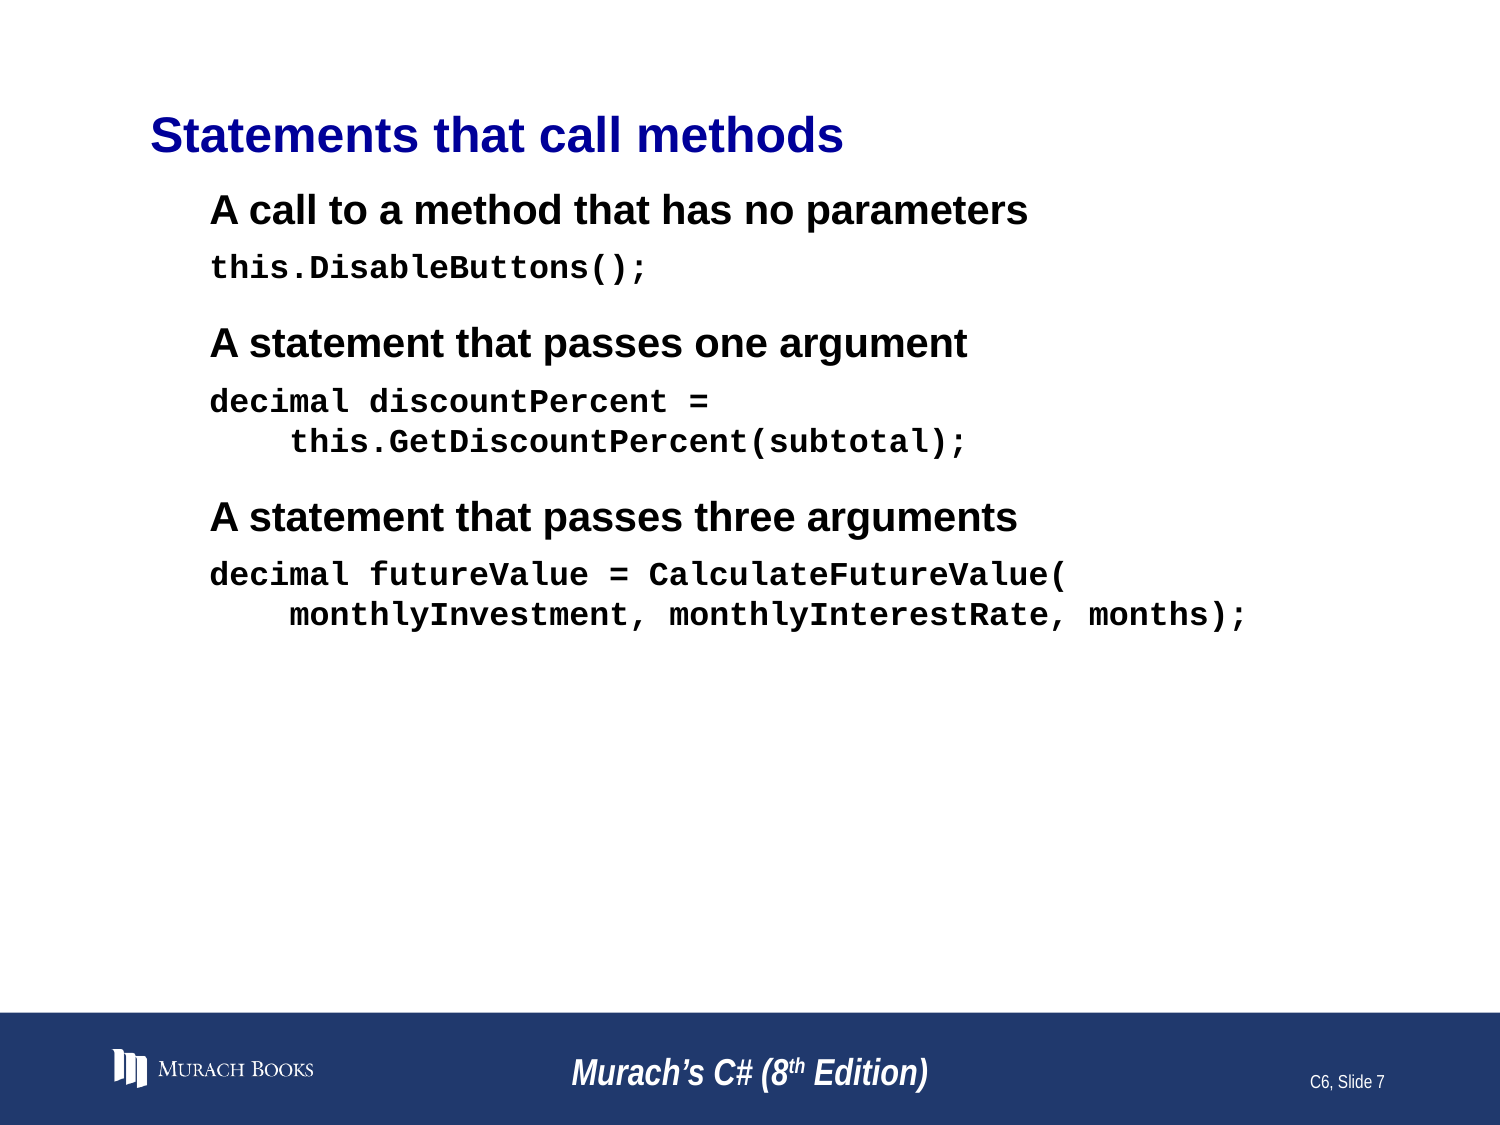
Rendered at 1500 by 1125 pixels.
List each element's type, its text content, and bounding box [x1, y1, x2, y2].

list A call to a method that has no parameters this.DisableButtons(); A statement that passes one argument decimal discountPercent = this.GetDiscountPercent(subtotal); A statement that passes three arguments decimal futureValue = CalculateFutureValue( monthlyInvestment, monthlyInterestRate, months); [137, 174, 1350, 975]
slide_number C6, Slide 7 [1087, 1025, 1400, 1100]
footer [12, 1025, 450, 1100]
title Statements that call methods [150, 102, 1350, 164]
slide_number Murach’s C# (8th Edition) [450, 1025, 1050, 1100]
